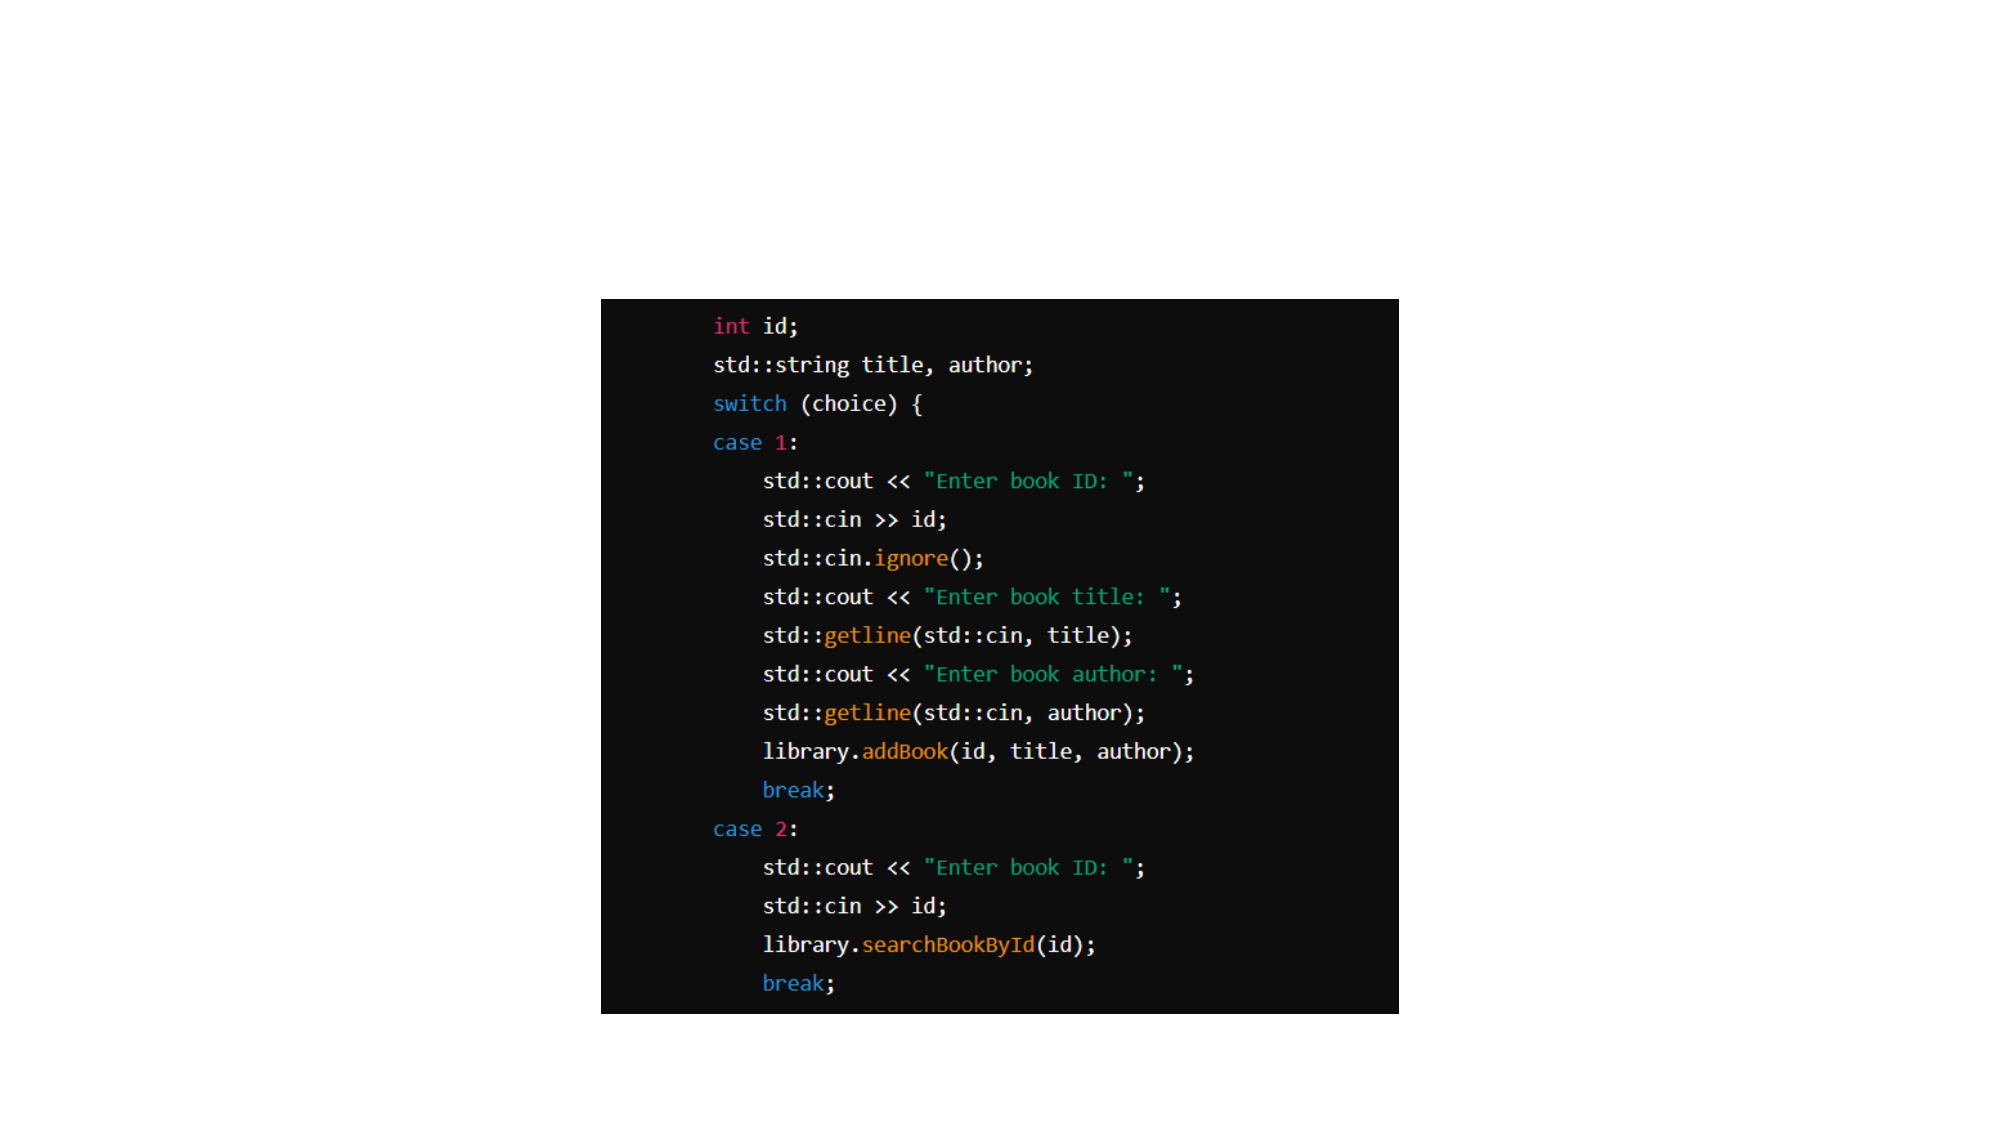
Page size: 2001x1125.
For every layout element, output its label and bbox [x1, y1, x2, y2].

list [600, 298, 1400, 1014]
